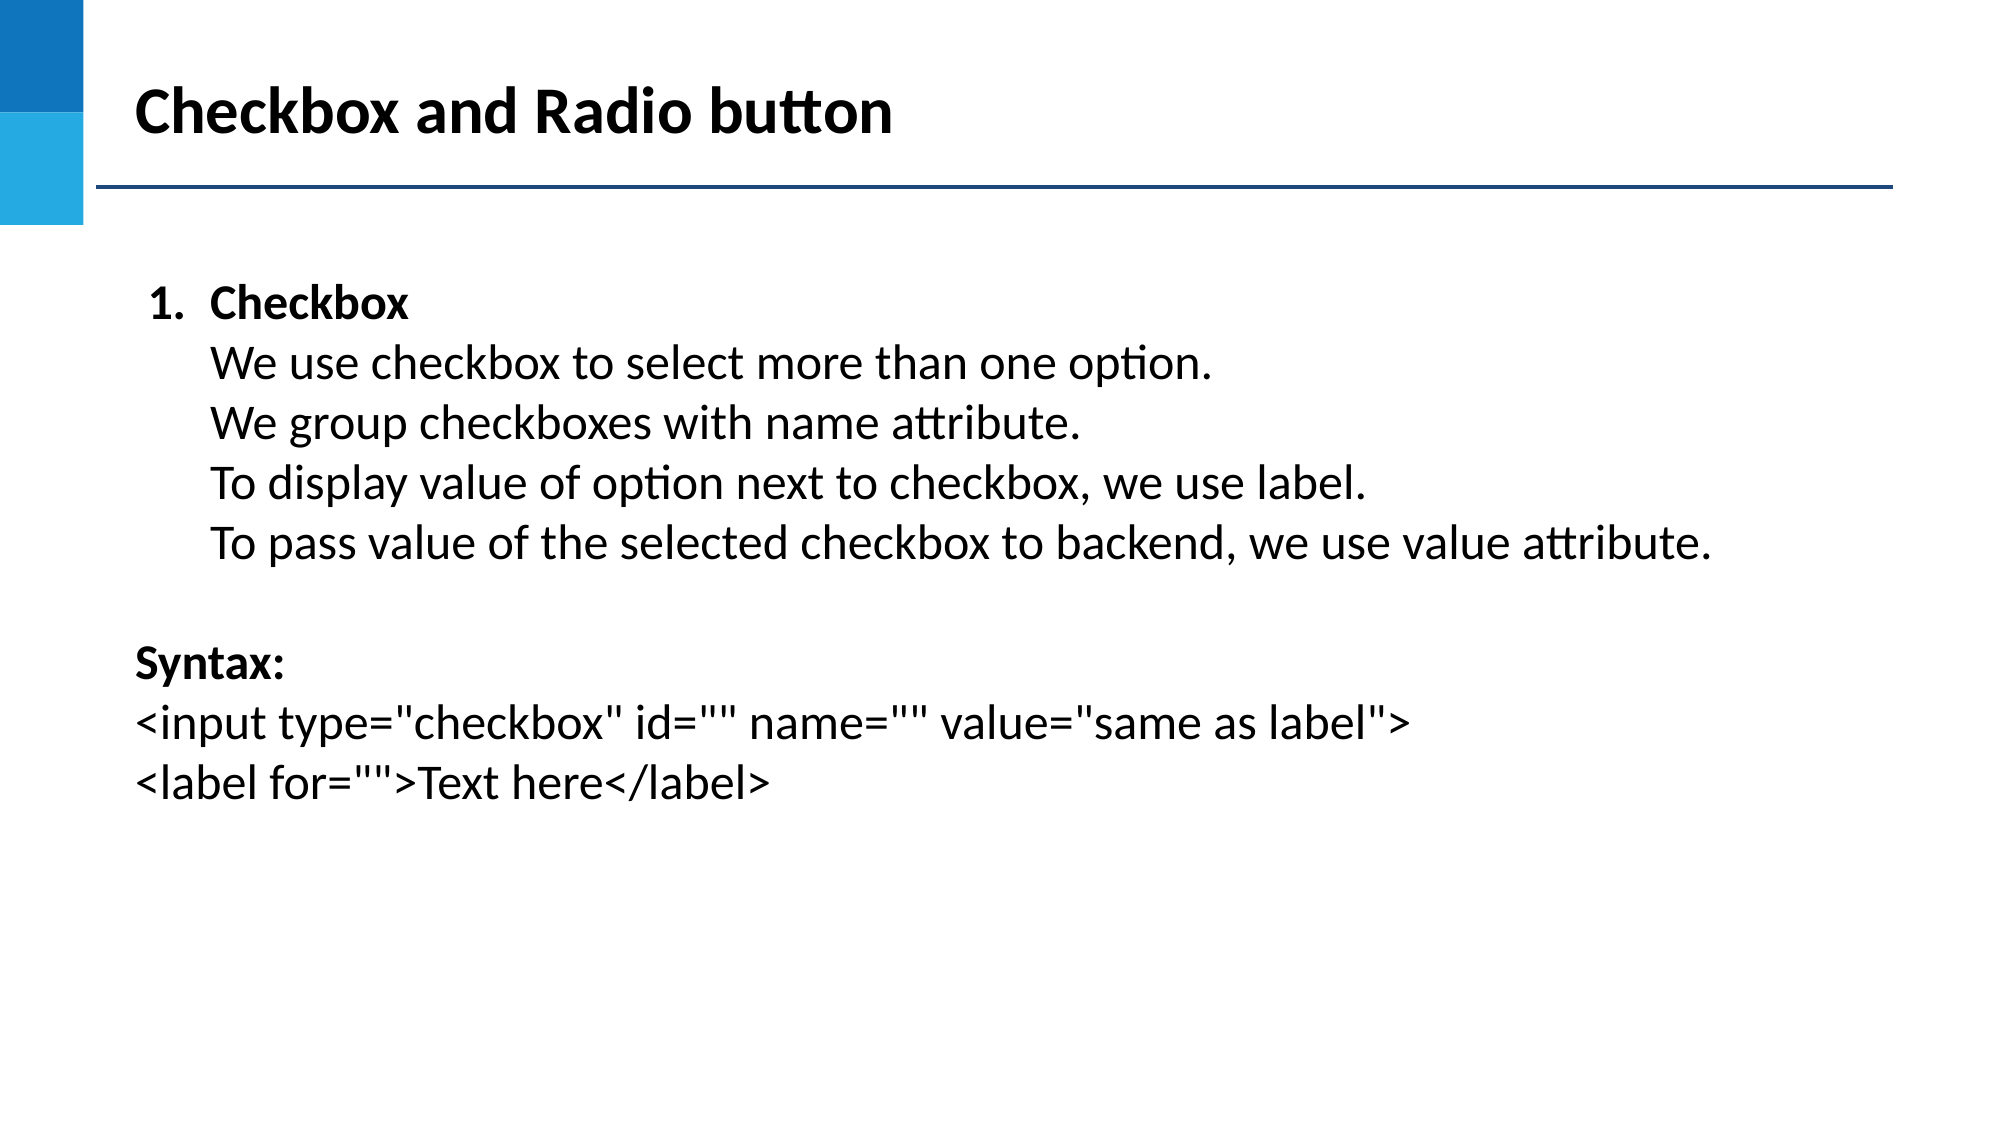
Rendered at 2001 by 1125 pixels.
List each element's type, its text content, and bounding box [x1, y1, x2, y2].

text_box Checkbox We use checkbox to select more than one option. We group checkboxes with name attribute. To display value of option next to checkbox, we use label. To pass value of the selected checkbox to backend, we use value attribute. Syntax: <input type="checkbox" id="" name="" value="same as label"> <label for="">Text here</label> [120, 254, 1866, 885]
text_box Checkbox and Radio button [120, 59, 1866, 154]
